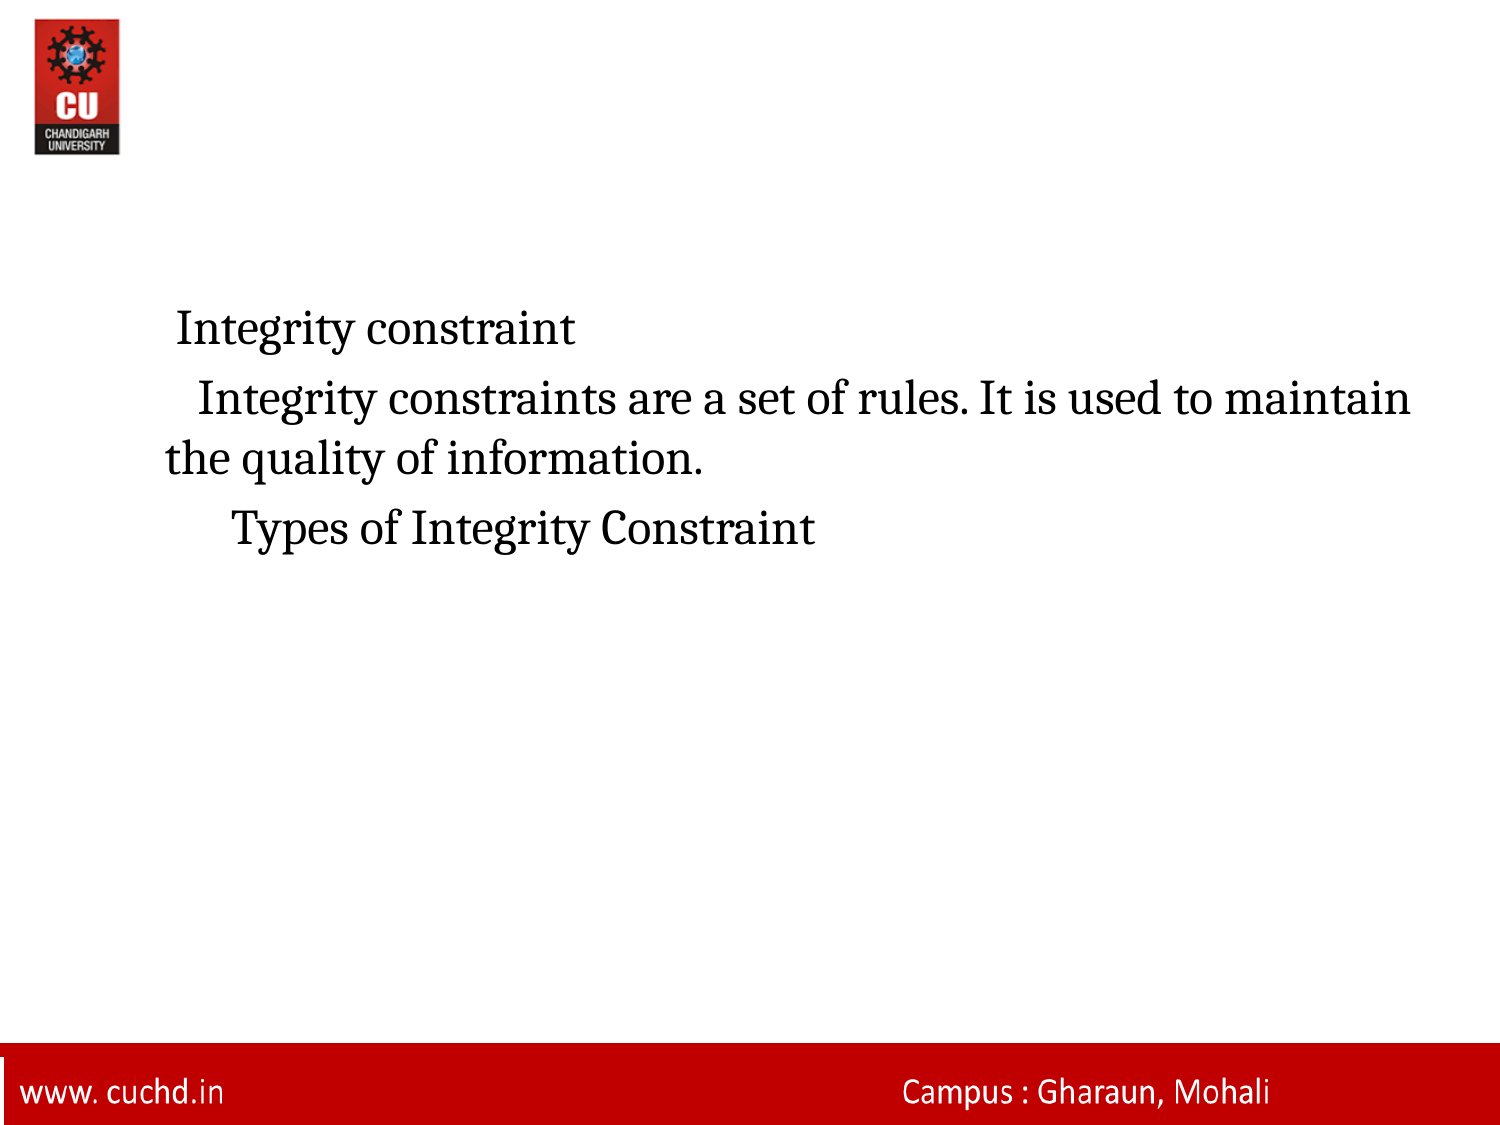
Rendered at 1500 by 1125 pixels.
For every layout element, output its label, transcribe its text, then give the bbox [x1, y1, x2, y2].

picture [24, 12, 438, 170]
picture [0, 1055, 1500, 1125]
list Integrity constraint Integrity constraints are a set of rules. It is used to maintain the quality of information. Types of Integrity Constraint [150, 287, 1463, 1025]
